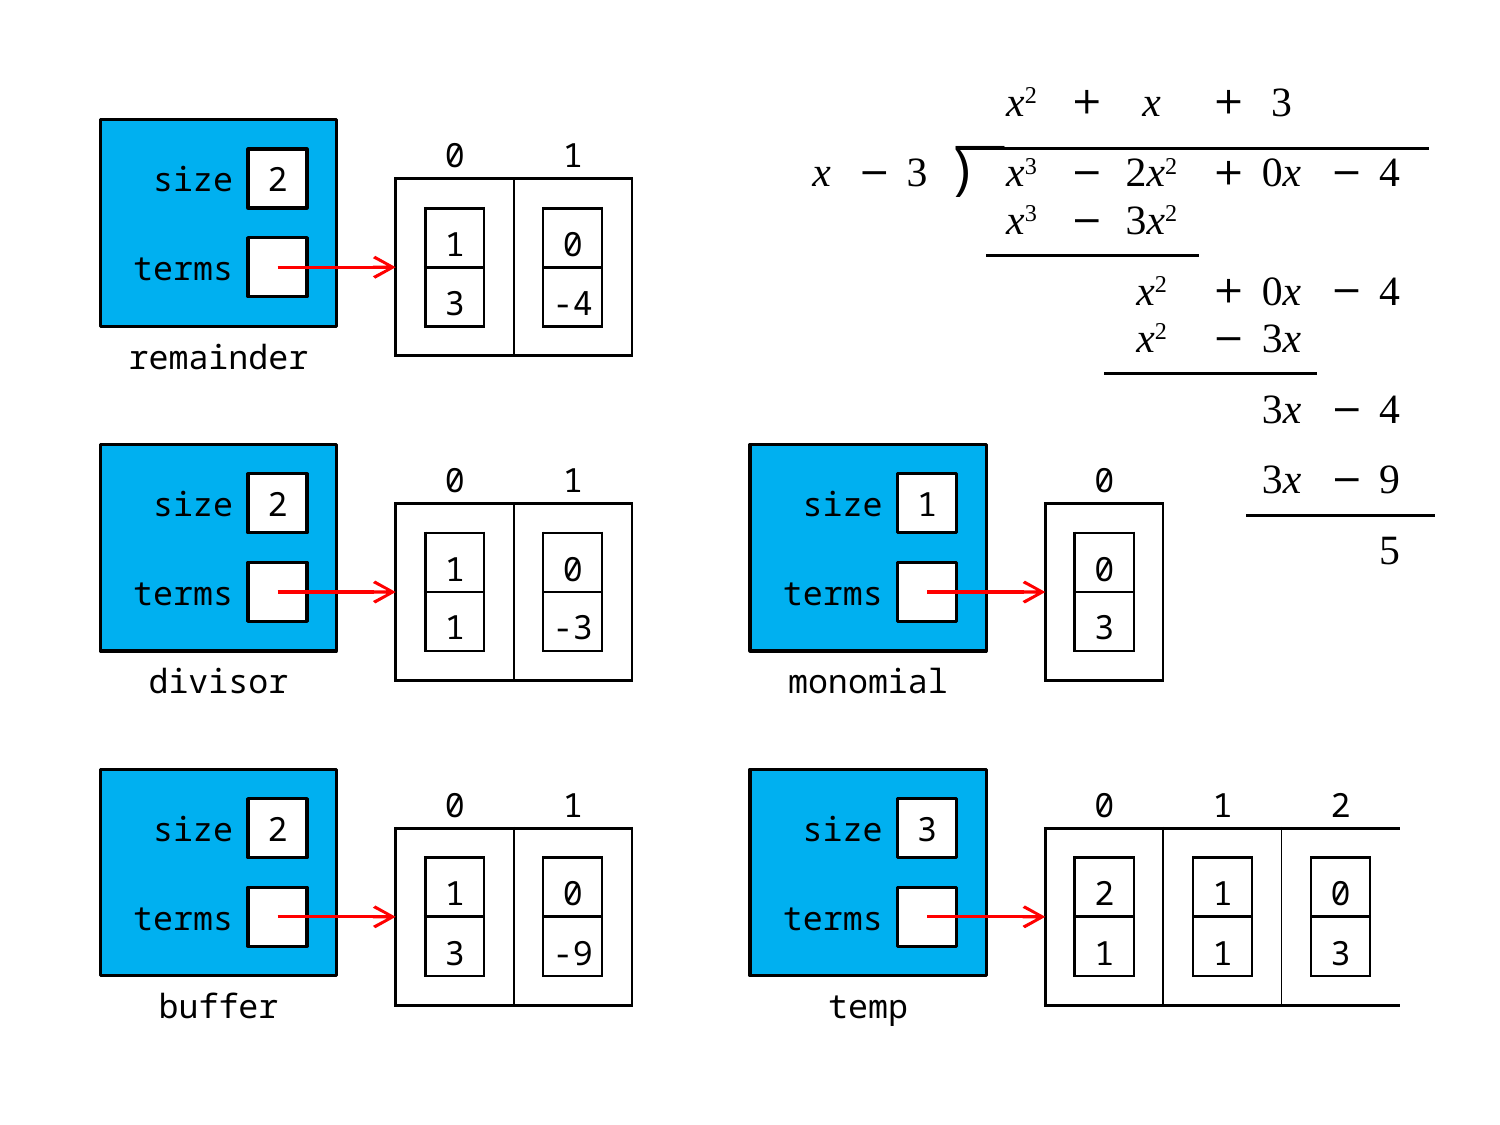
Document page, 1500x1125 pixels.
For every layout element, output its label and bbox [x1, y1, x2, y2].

table_header [1312, 859, 1369, 915]
table_header [1076, 534, 1133, 591]
table_cell [515, 505, 631, 679]
table_header [427, 534, 483, 591]
table_header [396, 769, 632, 827]
text_box [98, 767, 396, 1035]
table_header [427, 859, 483, 915]
table_header [544, 859, 601, 915]
table_header [1364, 516, 1411, 586]
table_header [544, 210, 601, 266]
table_header [396, 444, 632, 502]
table_cell [1164, 830, 1281, 1004]
table_cell [1282, 830, 1400, 1004]
table_cell [397, 830, 513, 1004]
table_header [1045, 444, 1163, 502]
text_box [98, 442, 396, 711]
text_box [748, 442, 1046, 711]
table_header [1104, 255, 1411, 372]
text_box [748, 767, 1046, 1035]
table_cell [397, 505, 513, 679]
table_header [797, 66, 1411, 254]
table_cell [397, 180, 513, 354]
table_cell [1047, 830, 1162, 1004]
text_box [98, 117, 396, 386]
table_header [544, 534, 601, 591]
table_header [1246, 374, 1411, 514]
table_cell [515, 830, 631, 1004]
table_header [1076, 859, 1133, 915]
table_header [427, 210, 483, 266]
table_header [1194, 859, 1251, 915]
table_cell [1047, 505, 1162, 679]
table_cell [515, 180, 631, 354]
table_header [1045, 769, 1400, 827]
table_header [396, 120, 632, 177]
